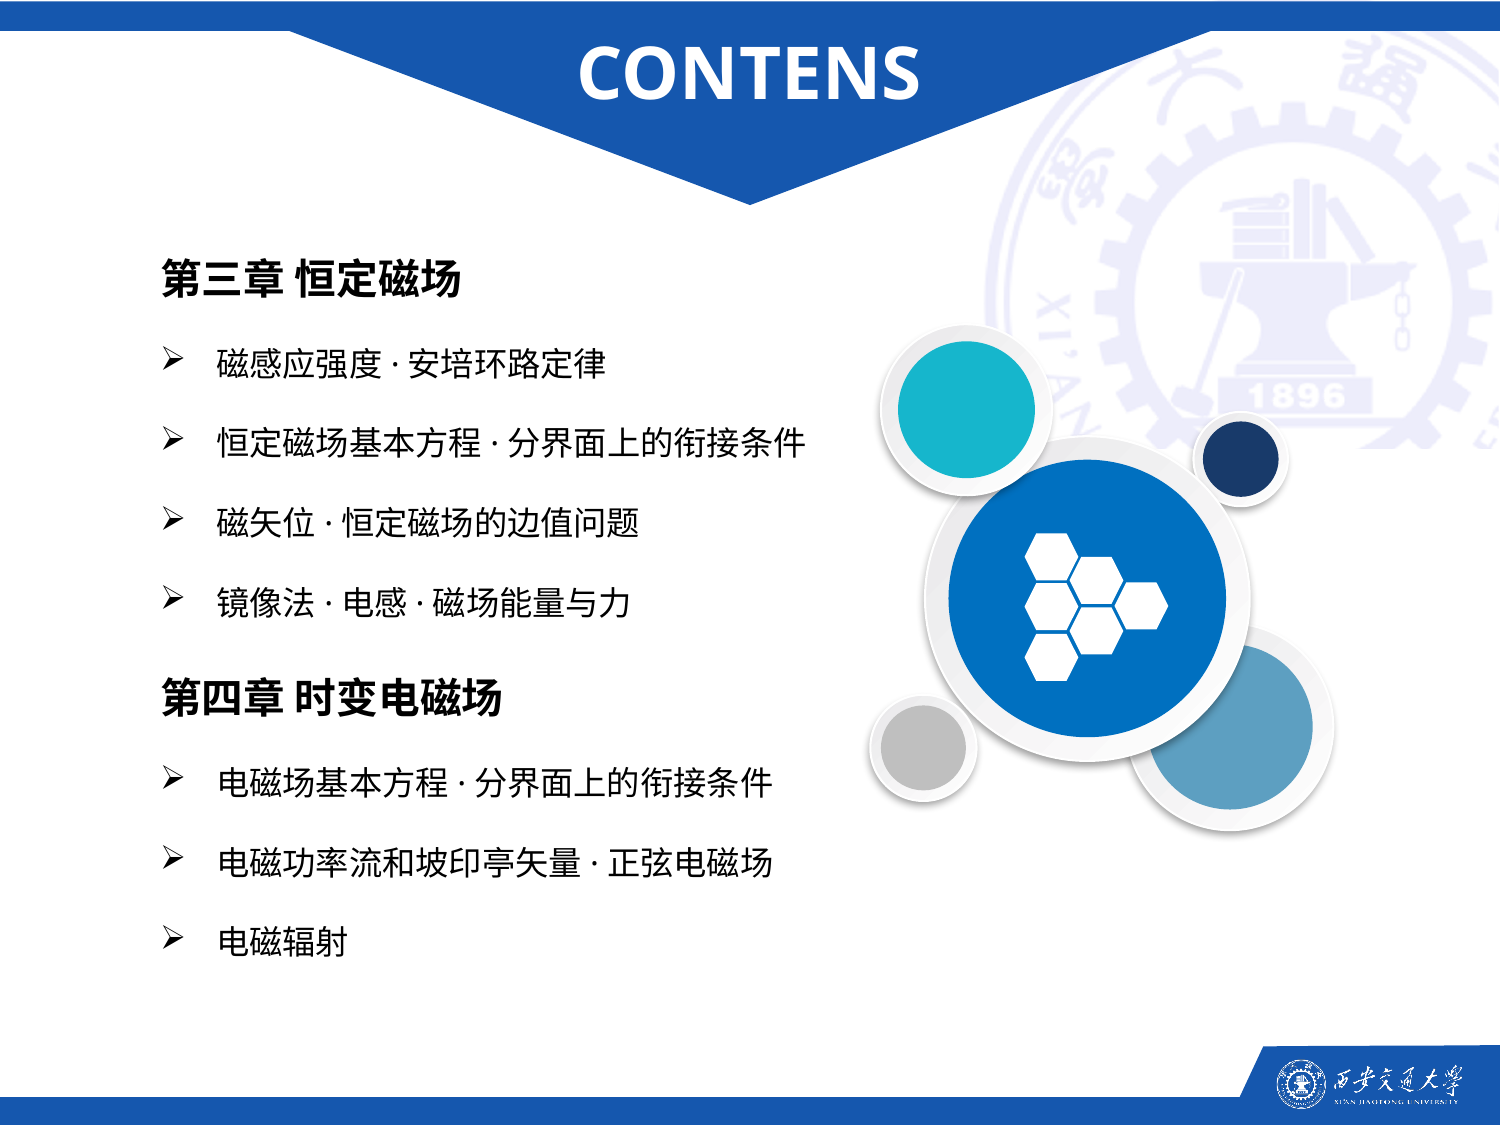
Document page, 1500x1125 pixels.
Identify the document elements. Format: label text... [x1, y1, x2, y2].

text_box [1126, 623, 1334, 831]
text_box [870, 694, 977, 801]
text_box CONTENS [562, 18, 937, 122]
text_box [880, 324, 1053, 496]
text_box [924, 436, 1250, 761]
text_box 第三章 恒定磁场 磁感应强度·安培环路定律 恒定磁场基本方程·分界面上的衔接条件 磁矢位·恒定磁场的边值问题 镜像法·电感·磁场能量与力 第四章 时变电磁场 电磁场基本方程·分界面上的衔接条件 电磁功率流和坡印亭矢量·正弦电磁场 电磁辐射 [145, 195, 932, 970]
text_box [0, 0, 1500, 207]
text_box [1024, 533, 1169, 681]
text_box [1193, 411, 1289, 507]
